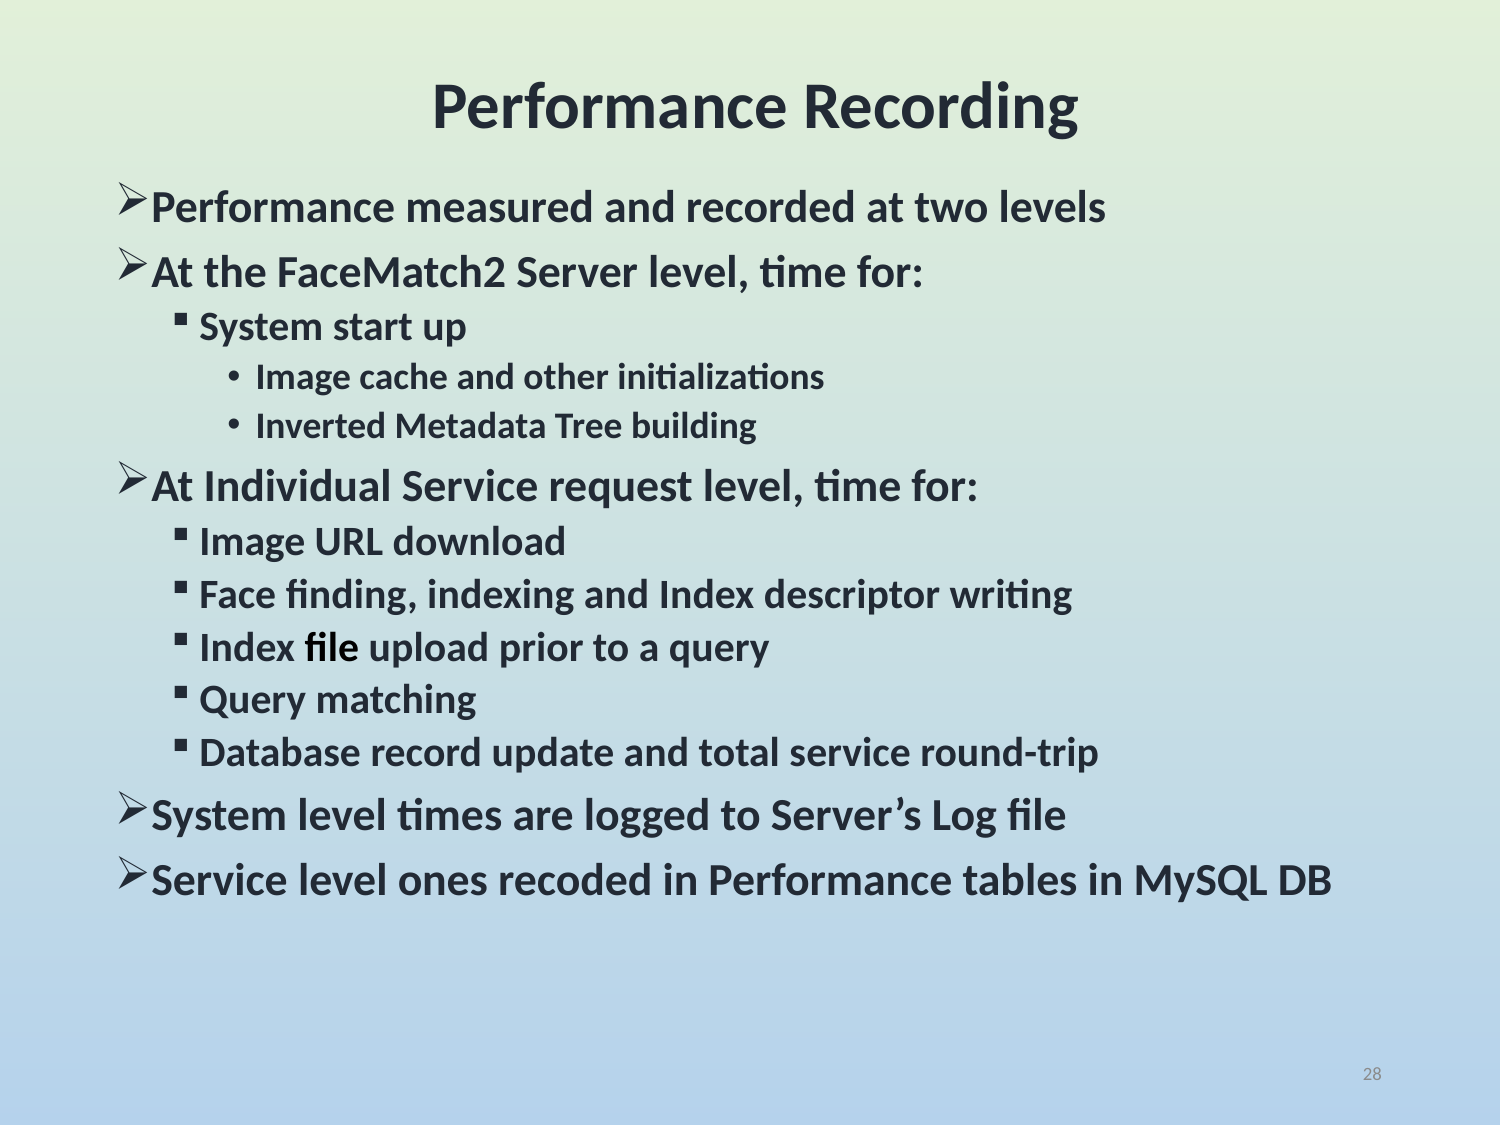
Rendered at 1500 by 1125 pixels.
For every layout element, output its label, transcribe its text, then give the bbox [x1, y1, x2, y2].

list Performance measured and recorded at two levels At the FaceMatch2 Server level, time for: System start up Image cache and other initializations Inverted Metadata Tree building At Individual Service request level, time for: Image URL download Face finding, indexing and Index descriptor writing Index file upload prior to a query Query matching Database record update and total service round-trip System level times are logged to Server’s Log file Service level ones recoded in Performance tables in MySQL DB [99, 174, 1394, 1025]
slide_number 28 [1059, 1042, 1397, 1103]
title Performance Recording [137, 60, 1375, 154]
